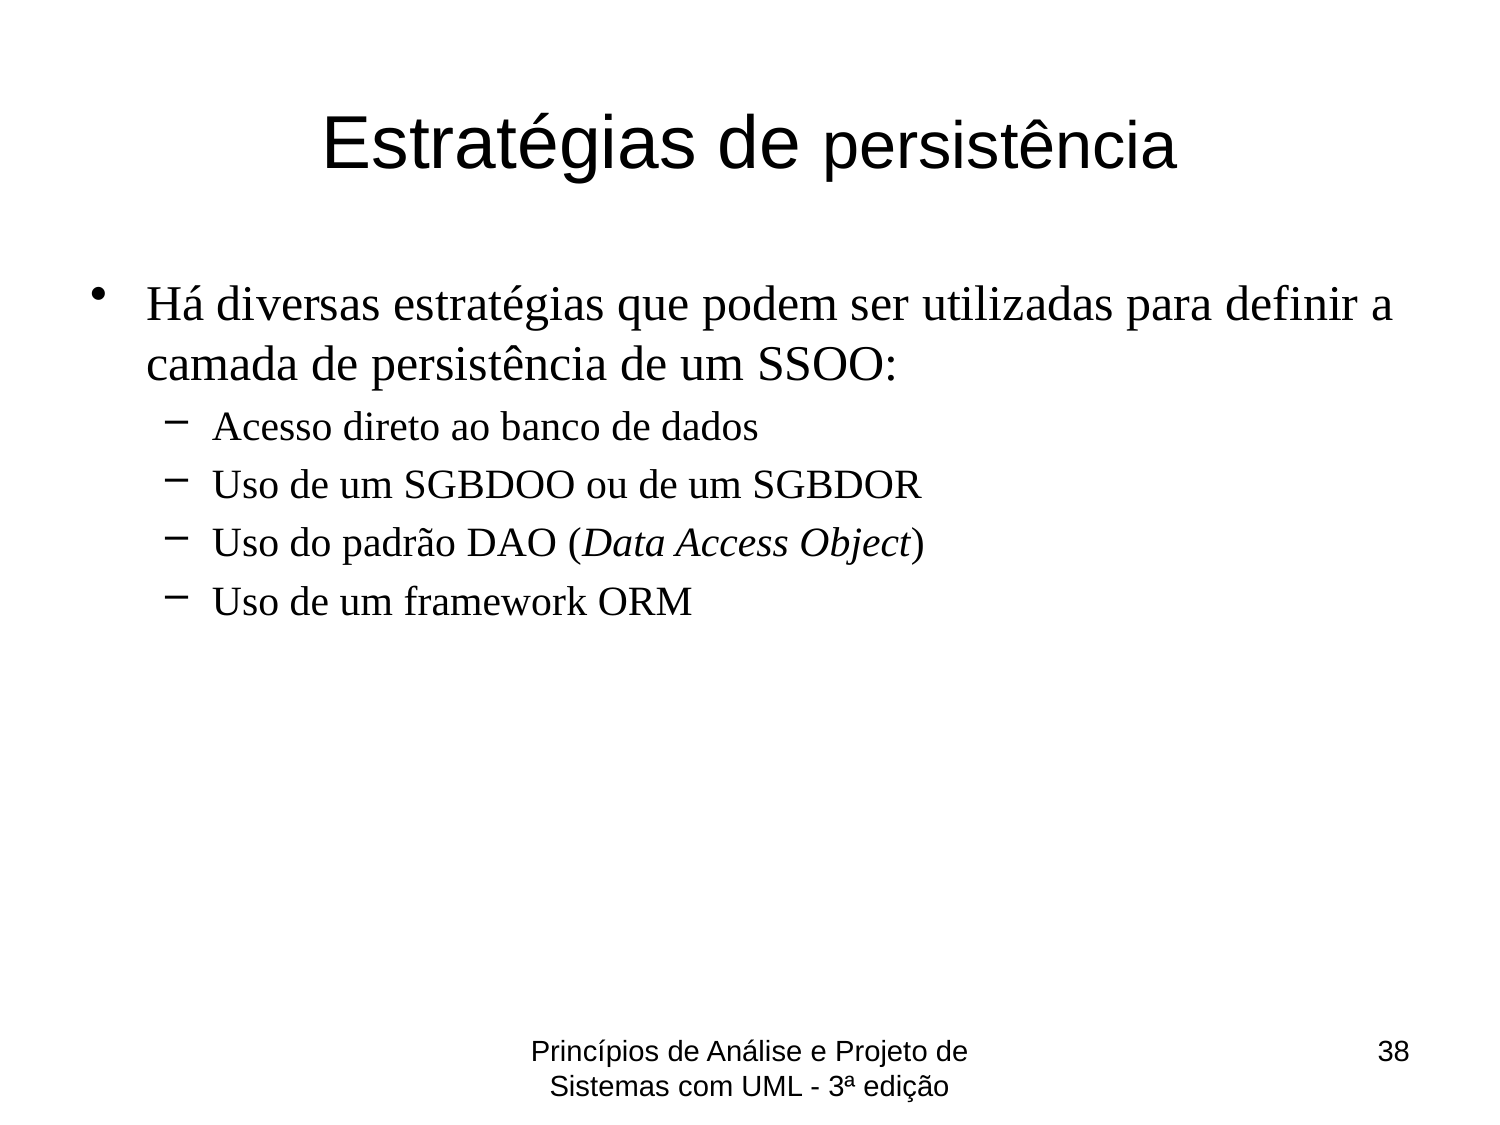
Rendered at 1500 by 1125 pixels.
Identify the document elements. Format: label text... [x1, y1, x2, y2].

slide_number 38 [1074, 1024, 1426, 1103]
title Estratégias de persistência [74, 44, 1426, 233]
footer Princípios de Análise e Projeto de Sistemas com UML - 3ª edição [512, 1024, 988, 1103]
list Há diversas estratégias que podem ser utilizadas para definir a camada de persistência de um SSOO: Acesso direto ao banco de dados Uso de um SGBDOO ou de um SGBDOR Uso do padrão DAO (Data Access Object) Uso de um framework ORM [74, 262, 1426, 1006]
